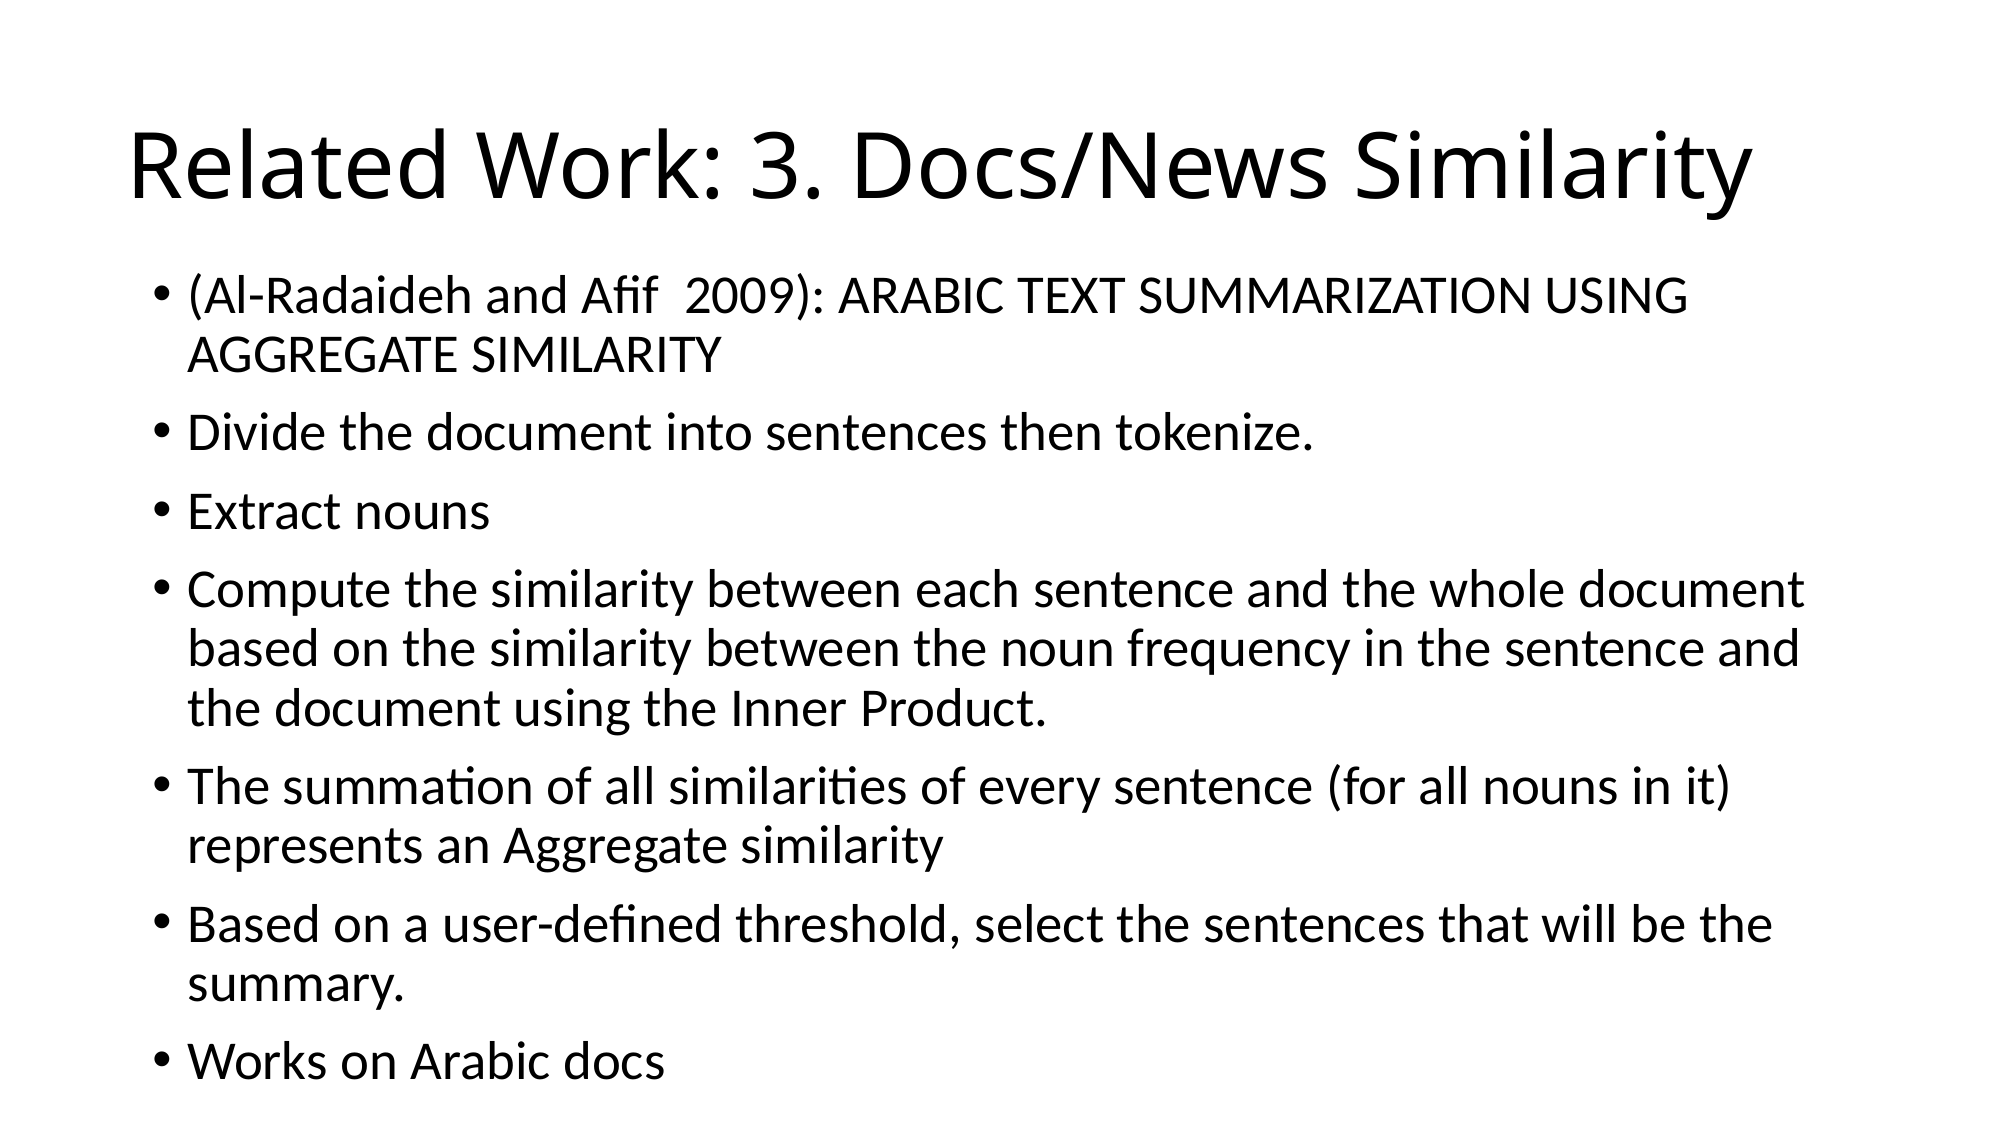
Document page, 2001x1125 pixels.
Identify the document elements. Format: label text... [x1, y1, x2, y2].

list (Al-Radaideh and Afif 2009): ARABIC TEXT SUMMARIZATION USING AGGREGATE SIMILARITY Divide the document into sentences then tokenize. Extract nouns Compute the similarity between each sentence and the whole document based on the similarity between the noun frequency in the sentence and the document using the Inner Product. The summation of all similarities of every sentence (for all nouns in it) represents an Aggregate similarity Based on a user-defined threshold, select the sentences that will be the summary. Works on Arabic docs [137, 258, 1863, 1104]
title Related Work: 3. Docs/News Similarity [111, 59, 1950, 278]
